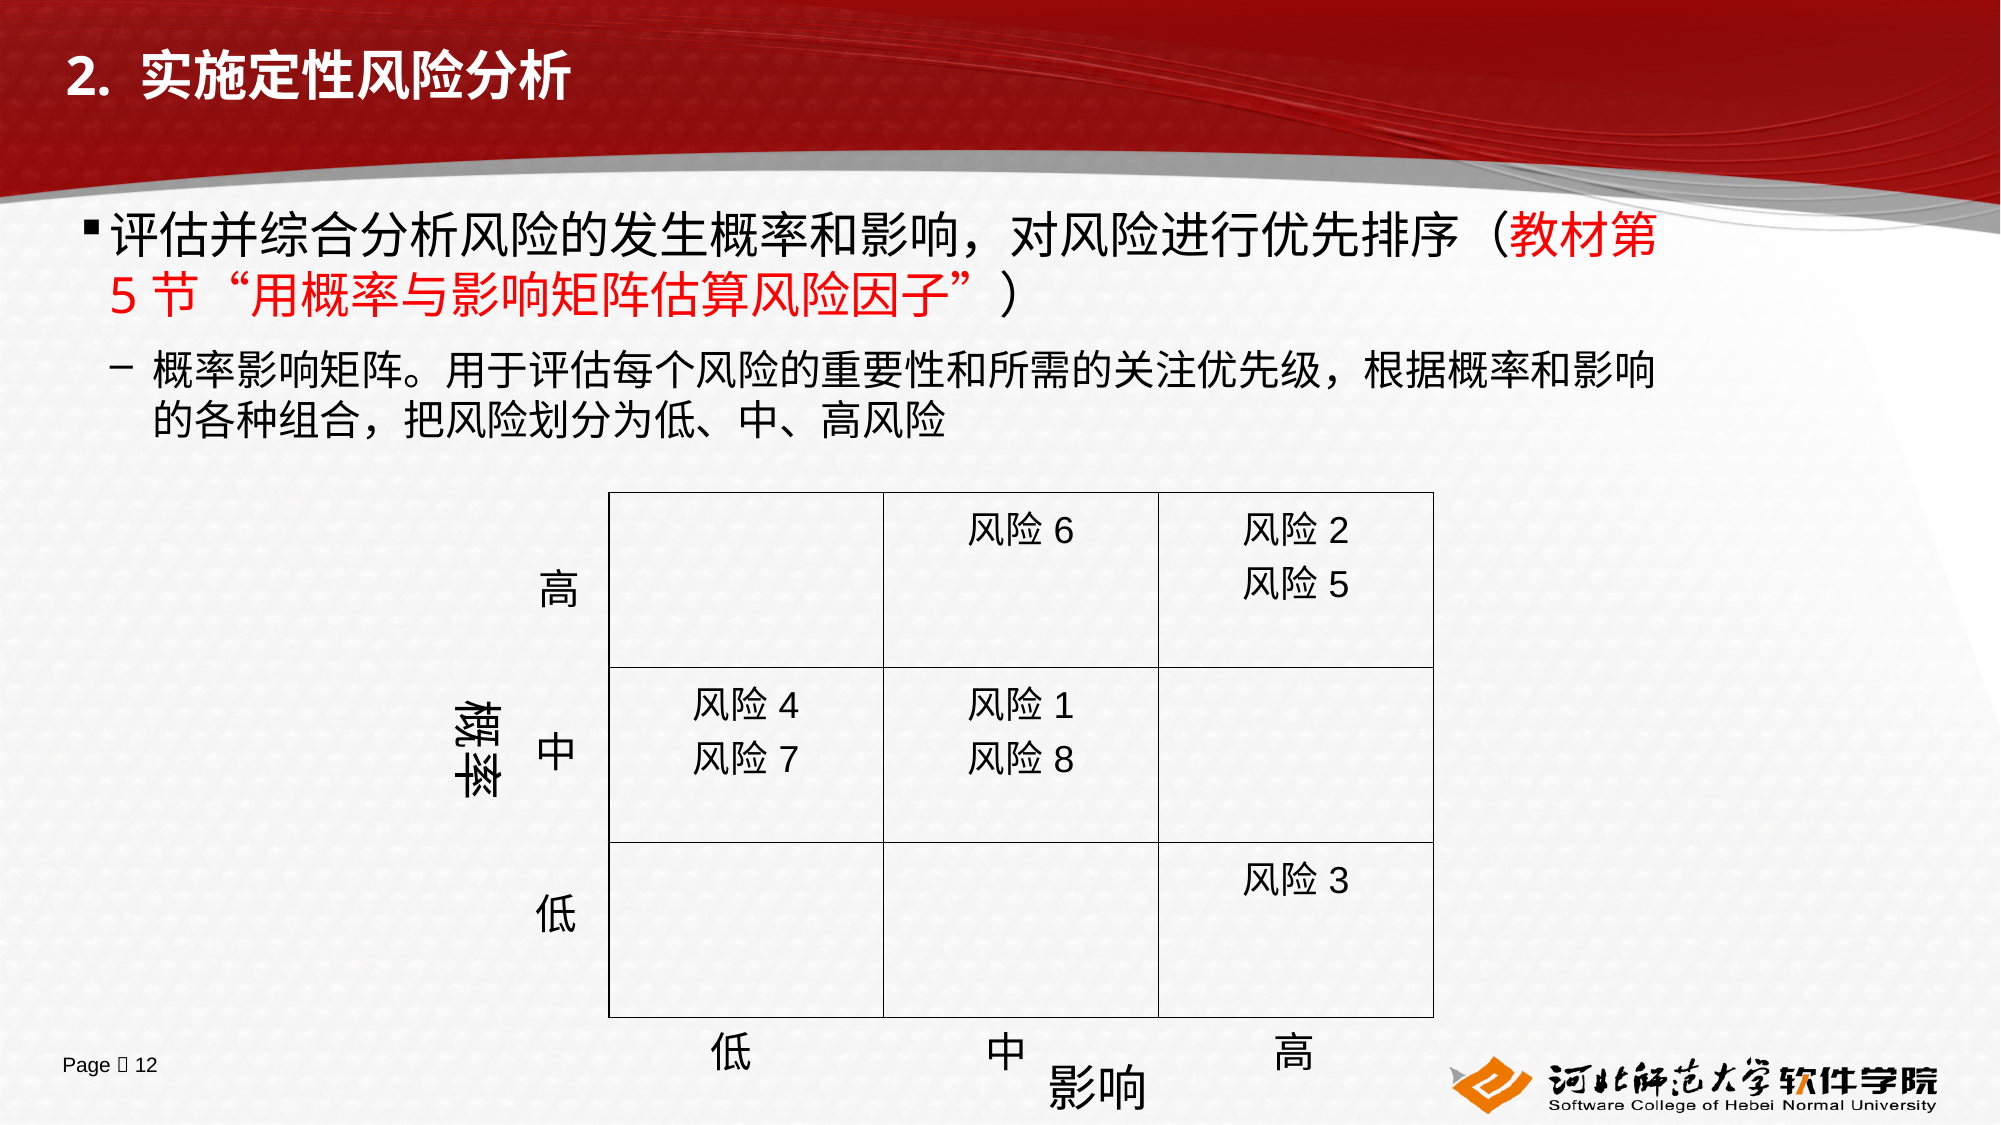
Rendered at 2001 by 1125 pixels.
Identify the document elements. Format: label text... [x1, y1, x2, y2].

table_cell [884, 843, 1158, 1017]
text_box 中 [521, 717, 593, 783]
text_box 影响 [1032, 1049, 1163, 1124]
list 评估并综合分析风险的发生概率和影响，对风险进行优先排序（教材第5节“用概率与影响矩阵估算风险因子”） 概率影响矩阵。用于评估每个风险的重要性和所需的关注优先级，根据概率和影响的各种组合，把风险划分为低、中、高风险 [79, 203, 1698, 912]
table_cell [610, 843, 883, 1017]
picture [0, 0, 2001, 1125]
table_header [610, 493, 883, 667]
table_cell 风险1 风险8 [884, 668, 1158, 842]
table_cell [1159, 668, 1433, 842]
text_box 高 [523, 555, 596, 621]
table_header 风险2 风险5 [1159, 493, 1433, 667]
text_box 高 [1258, 1017, 1331, 1083]
table_header 风险6 [884, 493, 1158, 667]
text_box 中 [971, 1017, 1043, 1083]
title 2. 实施定性风险分析 [65, 41, 1930, 148]
table_cell 风险3 [1159, 843, 1433, 1017]
table_cell 风险4 风险7 [610, 668, 883, 842]
text_box 低 [521, 880, 593, 946]
text_box 低 [696, 1017, 768, 1083]
text_box 概率 [426, 685, 517, 801]
